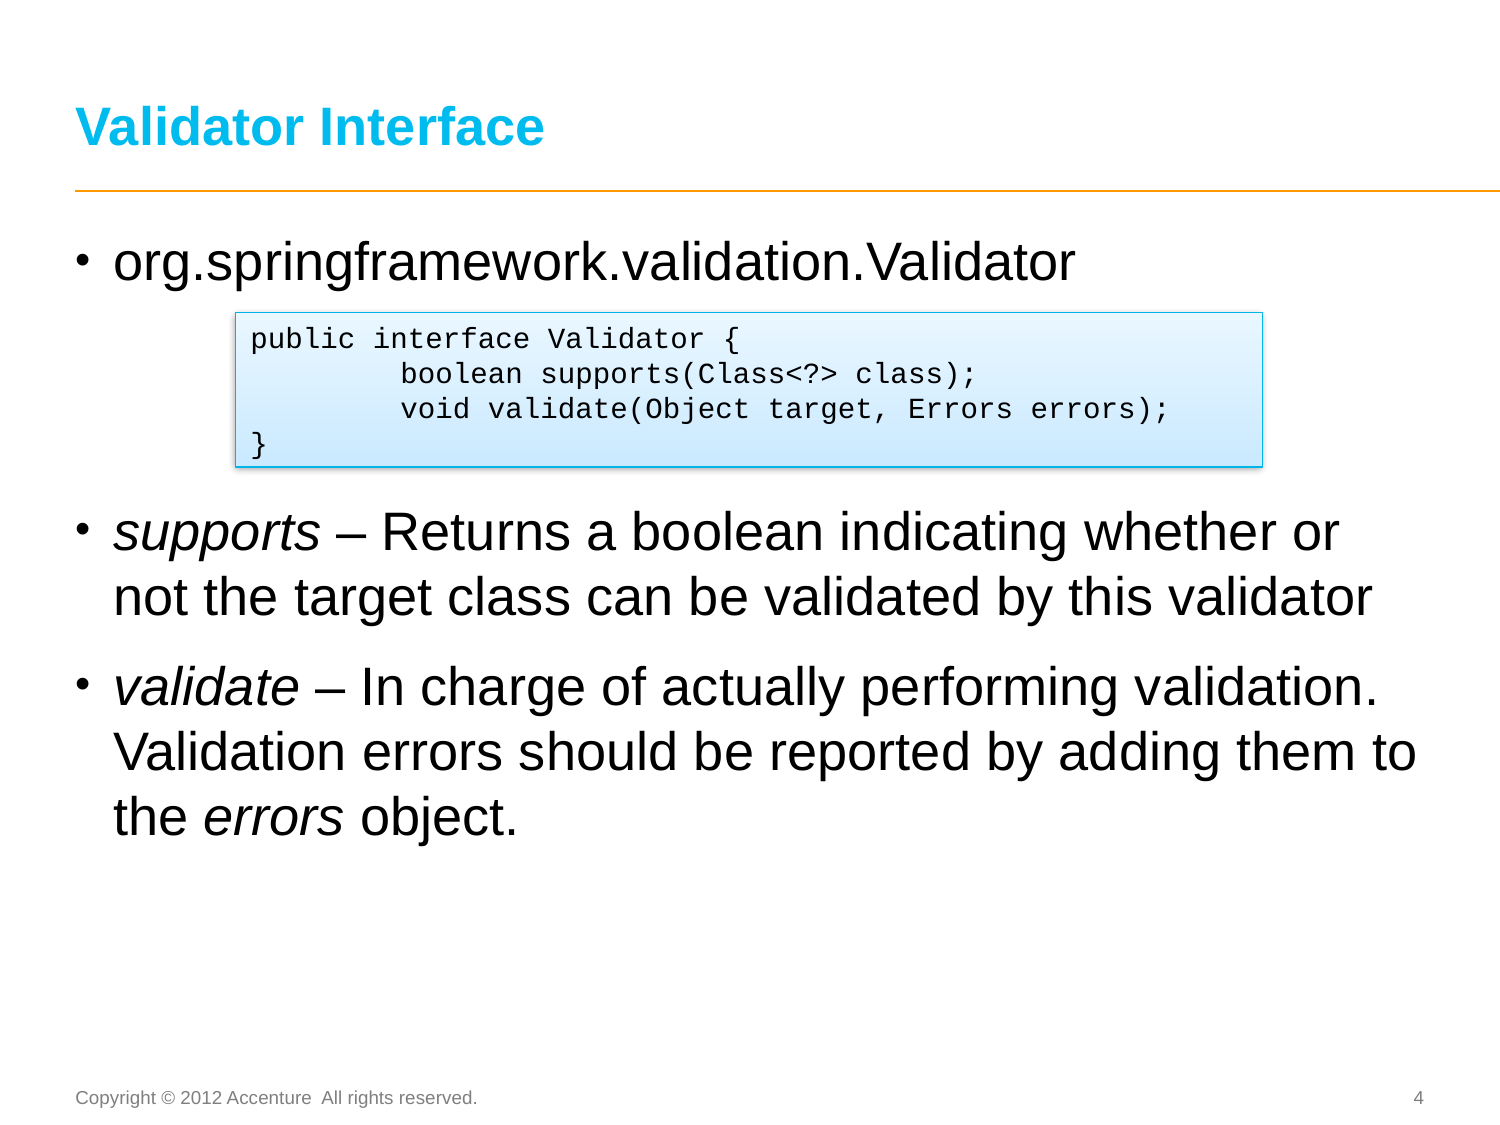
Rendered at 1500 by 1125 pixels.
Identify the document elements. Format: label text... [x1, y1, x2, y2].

text_box public interface Validator { boolean supports(Class<?> class); void validate(Object target, Errors errors); } [235, 312, 1263, 468]
list org.springframework.validation.Validator supports – Returns a boolean indicating whether or not the target class can be validated by this validator validate – In charge of actually performing validation. Validation errors should be reported by adding them to the errors object. [75, 226, 1425, 1018]
title Validator Interface [75, 27, 1422, 157]
